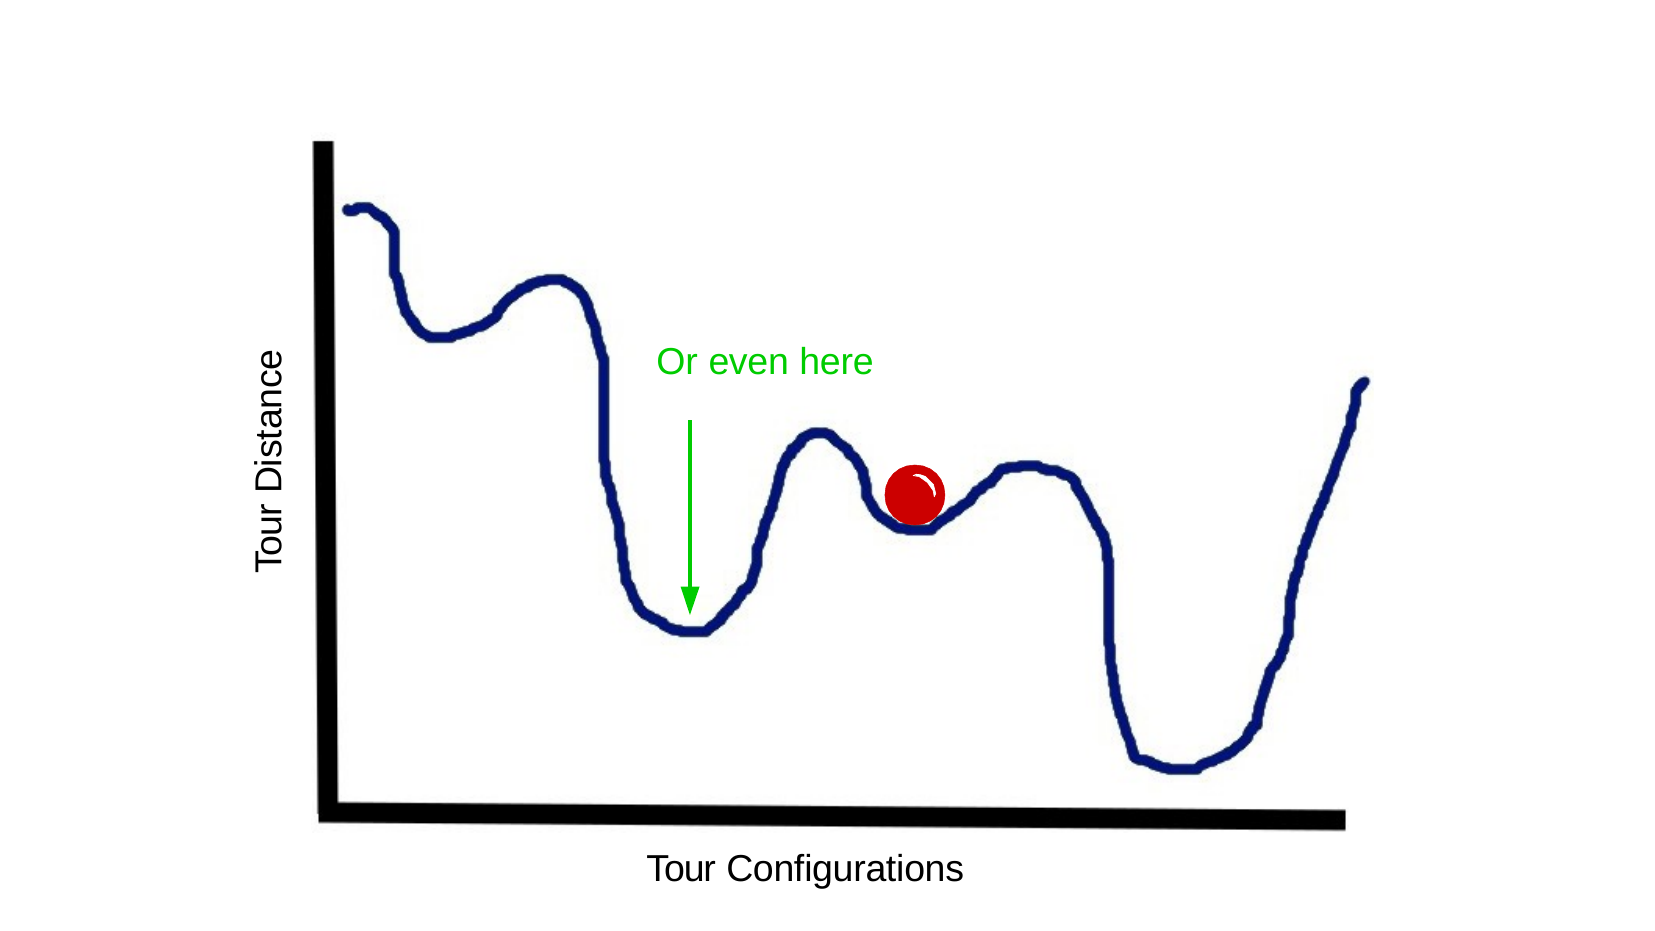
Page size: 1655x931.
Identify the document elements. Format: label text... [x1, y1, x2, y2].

text_box Tour Configurations [644, 845, 973, 890]
text_box [884, 465, 945, 525]
text_box [680, 586, 700, 616]
text_box Tour Distance [245, 342, 292, 576]
picture [311, 132, 1374, 833]
text_box [913, 474, 936, 497]
text_box Or even here [654, 335, 878, 383]
